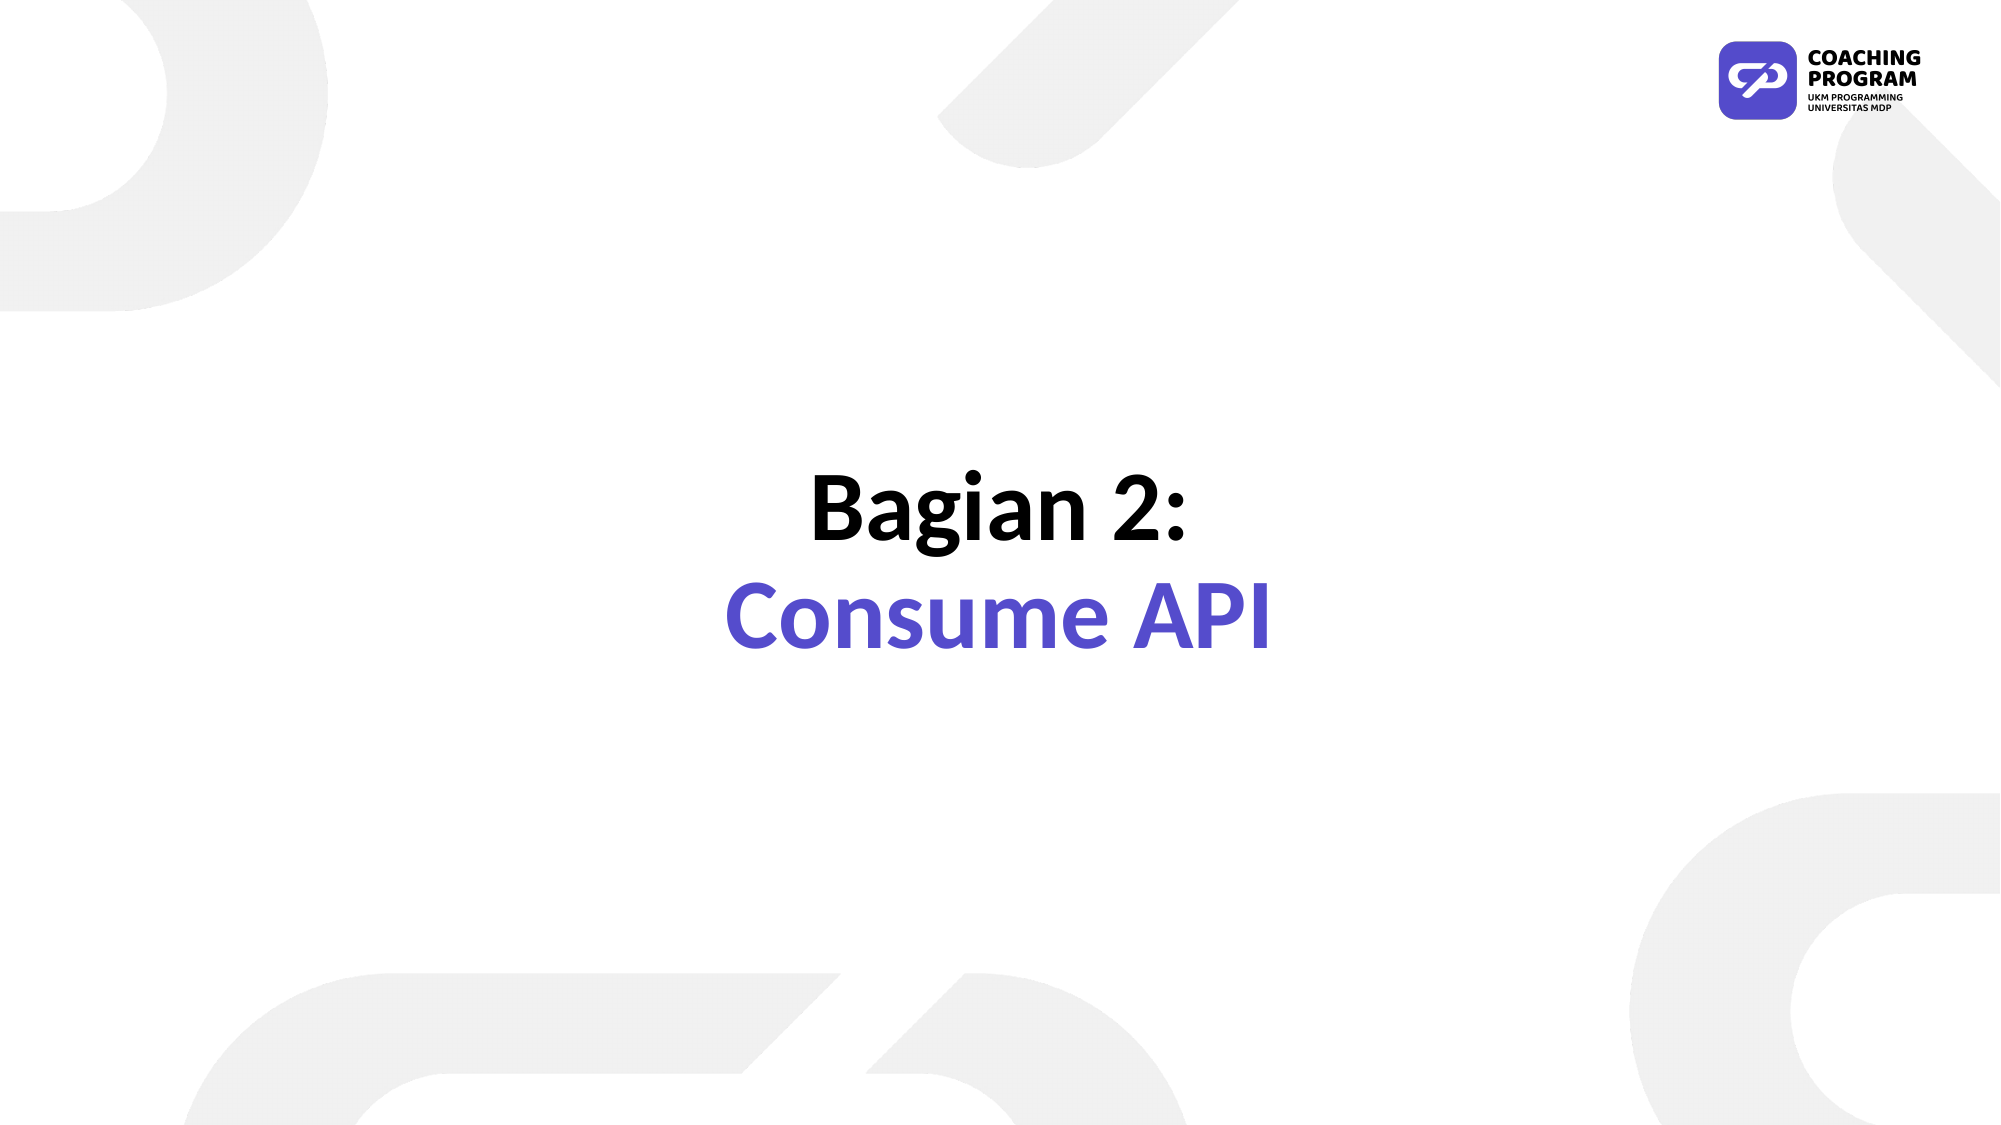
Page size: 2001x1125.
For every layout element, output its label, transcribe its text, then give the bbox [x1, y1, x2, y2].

picture [1716, 35, 1922, 126]
title Bagian 2: Consume API [249, 290, 1750, 835]
